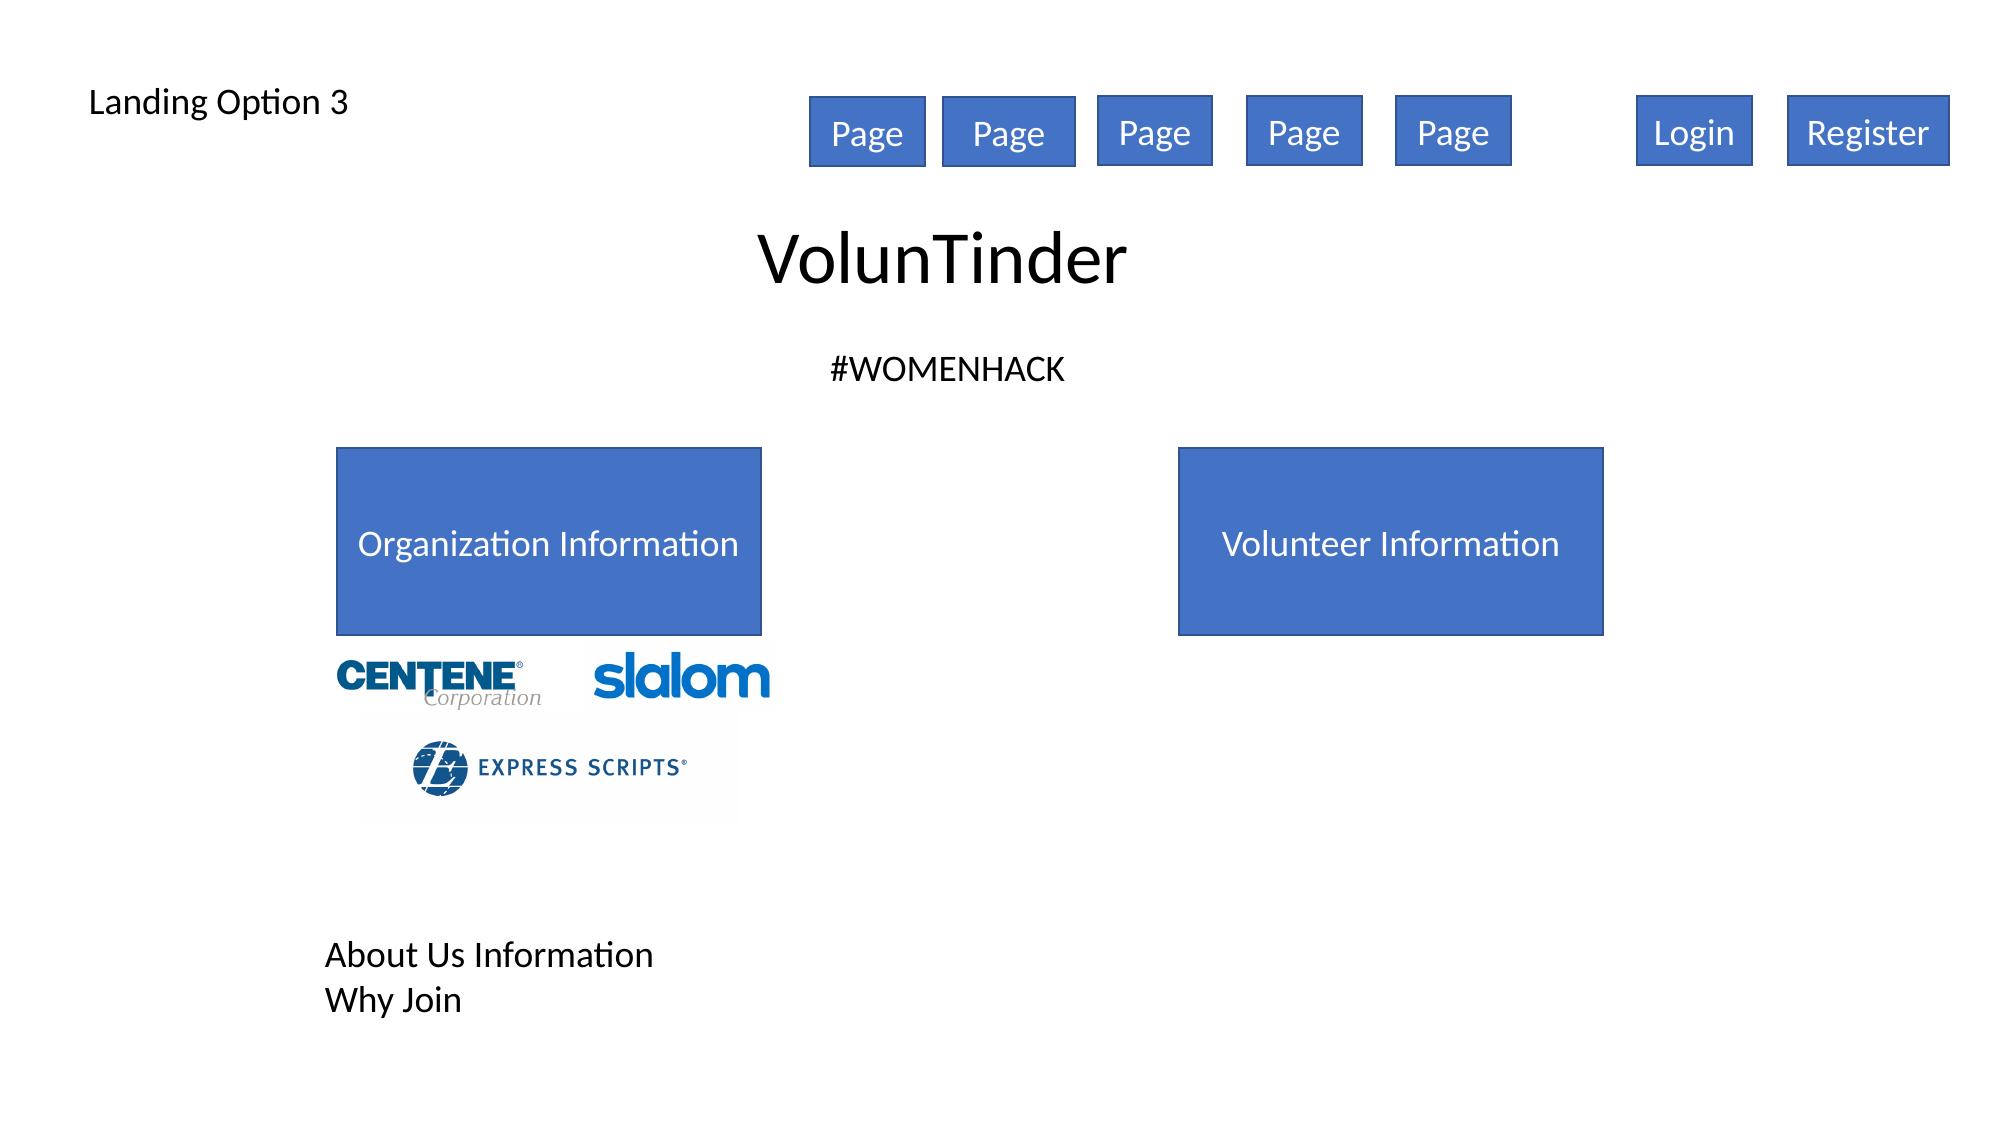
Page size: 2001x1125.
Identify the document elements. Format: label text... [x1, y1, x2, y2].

text_box Register [1788, 95, 1949, 166]
text_box Volunteer Information [1179, 447, 1604, 635]
text_box Page [1396, 95, 1511, 166]
picture [336, 640, 780, 826]
text_box Page [943, 96, 1075, 167]
text_box Page [1097, 95, 1213, 166]
text_box Login [1637, 95, 1752, 166]
text_box VolunTinder #WOMENHACK [497, 200, 1390, 398]
text_box About Us Information Why Join [309, 922, 1604, 1029]
text_box Organization Information [336, 447, 761, 635]
text_box Page [1246, 95, 1362, 166]
text_box Landing Option 3 [73, 69, 387, 131]
text_box Page [810, 96, 925, 167]
